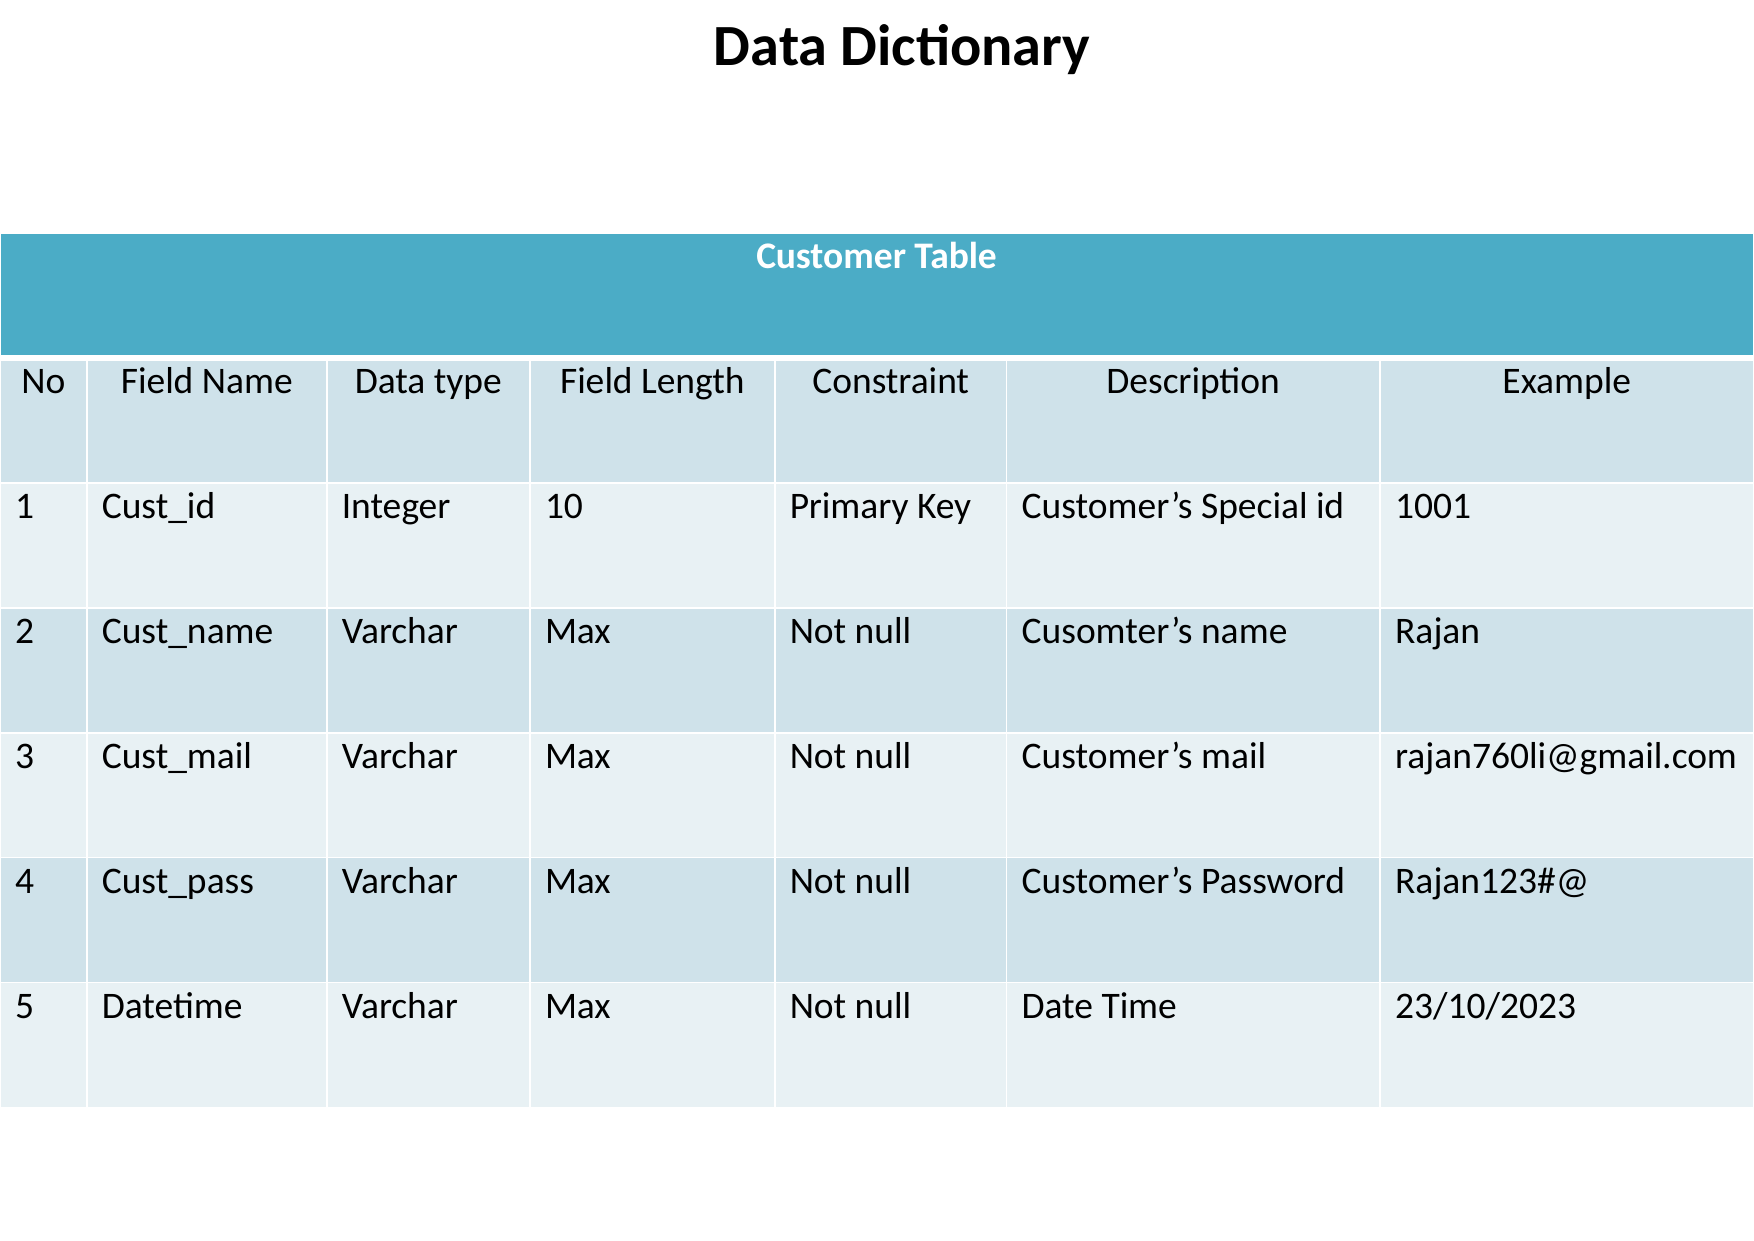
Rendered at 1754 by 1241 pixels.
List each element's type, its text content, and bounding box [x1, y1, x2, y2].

table_cell 23/10/2023 [1381, 983, 1753, 1107]
table_cell Varchar [328, 858, 529, 982]
table_cell Date Time [1007, 983, 1379, 1107]
table_cell Not null [776, 609, 1006, 732]
table_cell Max [531, 858, 774, 982]
table_header Customer Table [1, 234, 1753, 355]
table_cell Customer’s Password [1007, 858, 1379, 982]
table_cell Data type [328, 361, 529, 482]
table_cell 2 [1, 609, 86, 732]
table_cell Max [531, 609, 774, 732]
table_cell 5 [1, 983, 86, 1107]
table_cell 10 [531, 484, 774, 607]
table_cell Primary Key [776, 484, 1006, 607]
table_cell Example [1381, 361, 1753, 482]
table_cell Varchar [328, 609, 529, 732]
table_cell Not null [776, 983, 1006, 1107]
table_cell Max [531, 983, 774, 1107]
table_cell Varchar [328, 734, 529, 857]
table_cell Field Length [531, 361, 774, 482]
table_cell Description [1007, 361, 1379, 482]
table_cell Customer’s mail [1007, 734, 1379, 857]
table_cell Field Name [88, 361, 326, 482]
table_cell Max [531, 734, 774, 857]
table_cell Cust_mail [88, 734, 326, 857]
table_cell Rajan [1381, 609, 1753, 732]
table_cell Cust_id [88, 484, 326, 607]
table_cell Cust_name [88, 609, 326, 732]
table_cell 4 [1, 858, 86, 982]
table_cell Datetime [88, 983, 326, 1107]
table_cell 1 [1, 484, 86, 607]
table_cell Customer’s Special id [1007, 484, 1379, 607]
table_cell 3 [1, 734, 86, 857]
table_cell Integer [328, 484, 529, 607]
table_cell No [1, 361, 86, 482]
table_cell rajan760li@gmail.com [1381, 734, 1753, 857]
table_cell Varchar [328, 983, 529, 1107]
text_box Data Dictionary [689, 0, 1115, 85]
table_cell Constraint [776, 361, 1006, 482]
table_cell 1001 [1381, 484, 1753, 607]
table_cell Not null [776, 734, 1006, 857]
table_cell Cust_pass [88, 858, 326, 982]
table_cell Not null [776, 858, 1006, 982]
table_cell Cusomter’s name [1007, 609, 1379, 732]
table_cell Rajan123#@ [1381, 858, 1753, 982]
